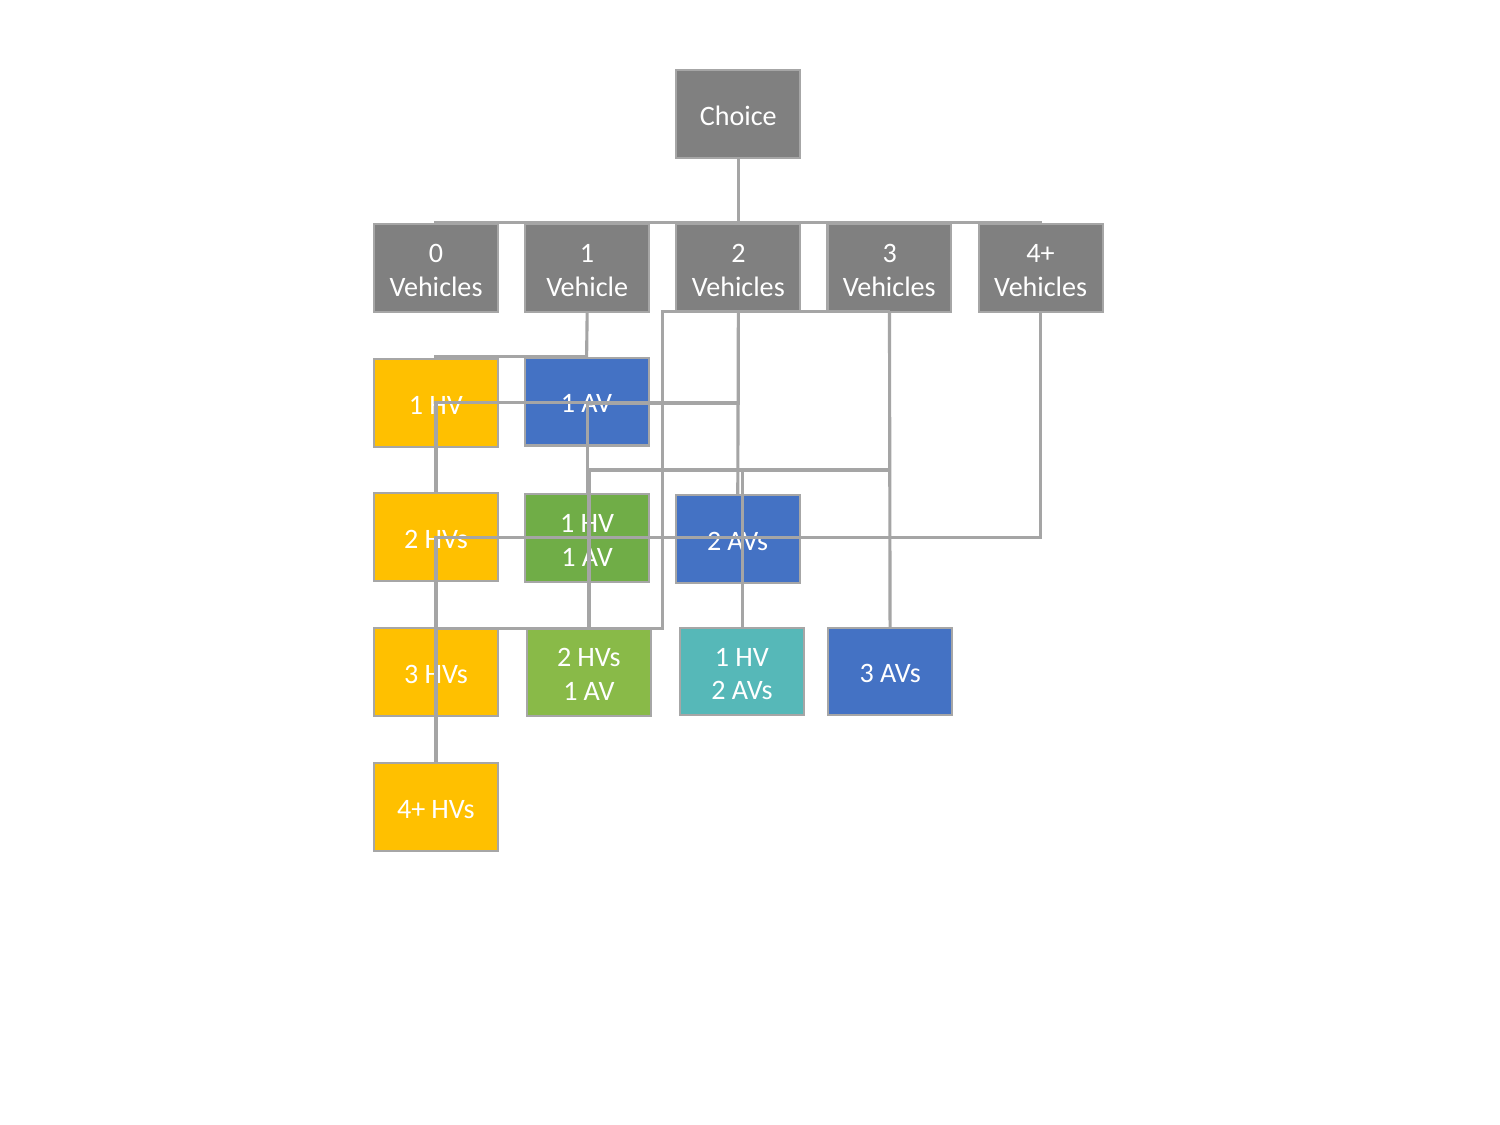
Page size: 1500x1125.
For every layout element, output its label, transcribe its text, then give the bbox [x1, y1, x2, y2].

text_box 2 Vehicles [675, 224, 738, 235]
text_box 3 Vehicles [826, 224, 952, 235]
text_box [891, 319, 898, 395]
text_box 2 HVs [438, 539, 499, 582]
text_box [496, 251, 504, 554]
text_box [657, 395, 889, 544]
text_box 2 Vehicles [739, 224, 801, 235]
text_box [504, 243, 822, 697]
text_box Choice [675, 69, 738, 159]
text_box 4+ HVs [373, 762, 499, 852]
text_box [512, 544, 965, 840]
text_box 4+ Vehicles [978, 223, 1104, 313]
text_box 1 HV [373, 358, 496, 448]
text_box Choice [739, 69, 801, 159]
text_box 1 Vehicle [524, 224, 650, 235]
text_box 3 HVs [373, 627, 434, 717]
text_box 2 HVs [373, 492, 496, 582]
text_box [891, 544, 898, 621]
text_box 3 HVs [438, 630, 499, 717]
text_box 0 Vehicles [373, 223, 499, 313]
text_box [580, 319, 889, 621]
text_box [512, 235, 965, 395]
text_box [891, 395, 974, 544]
